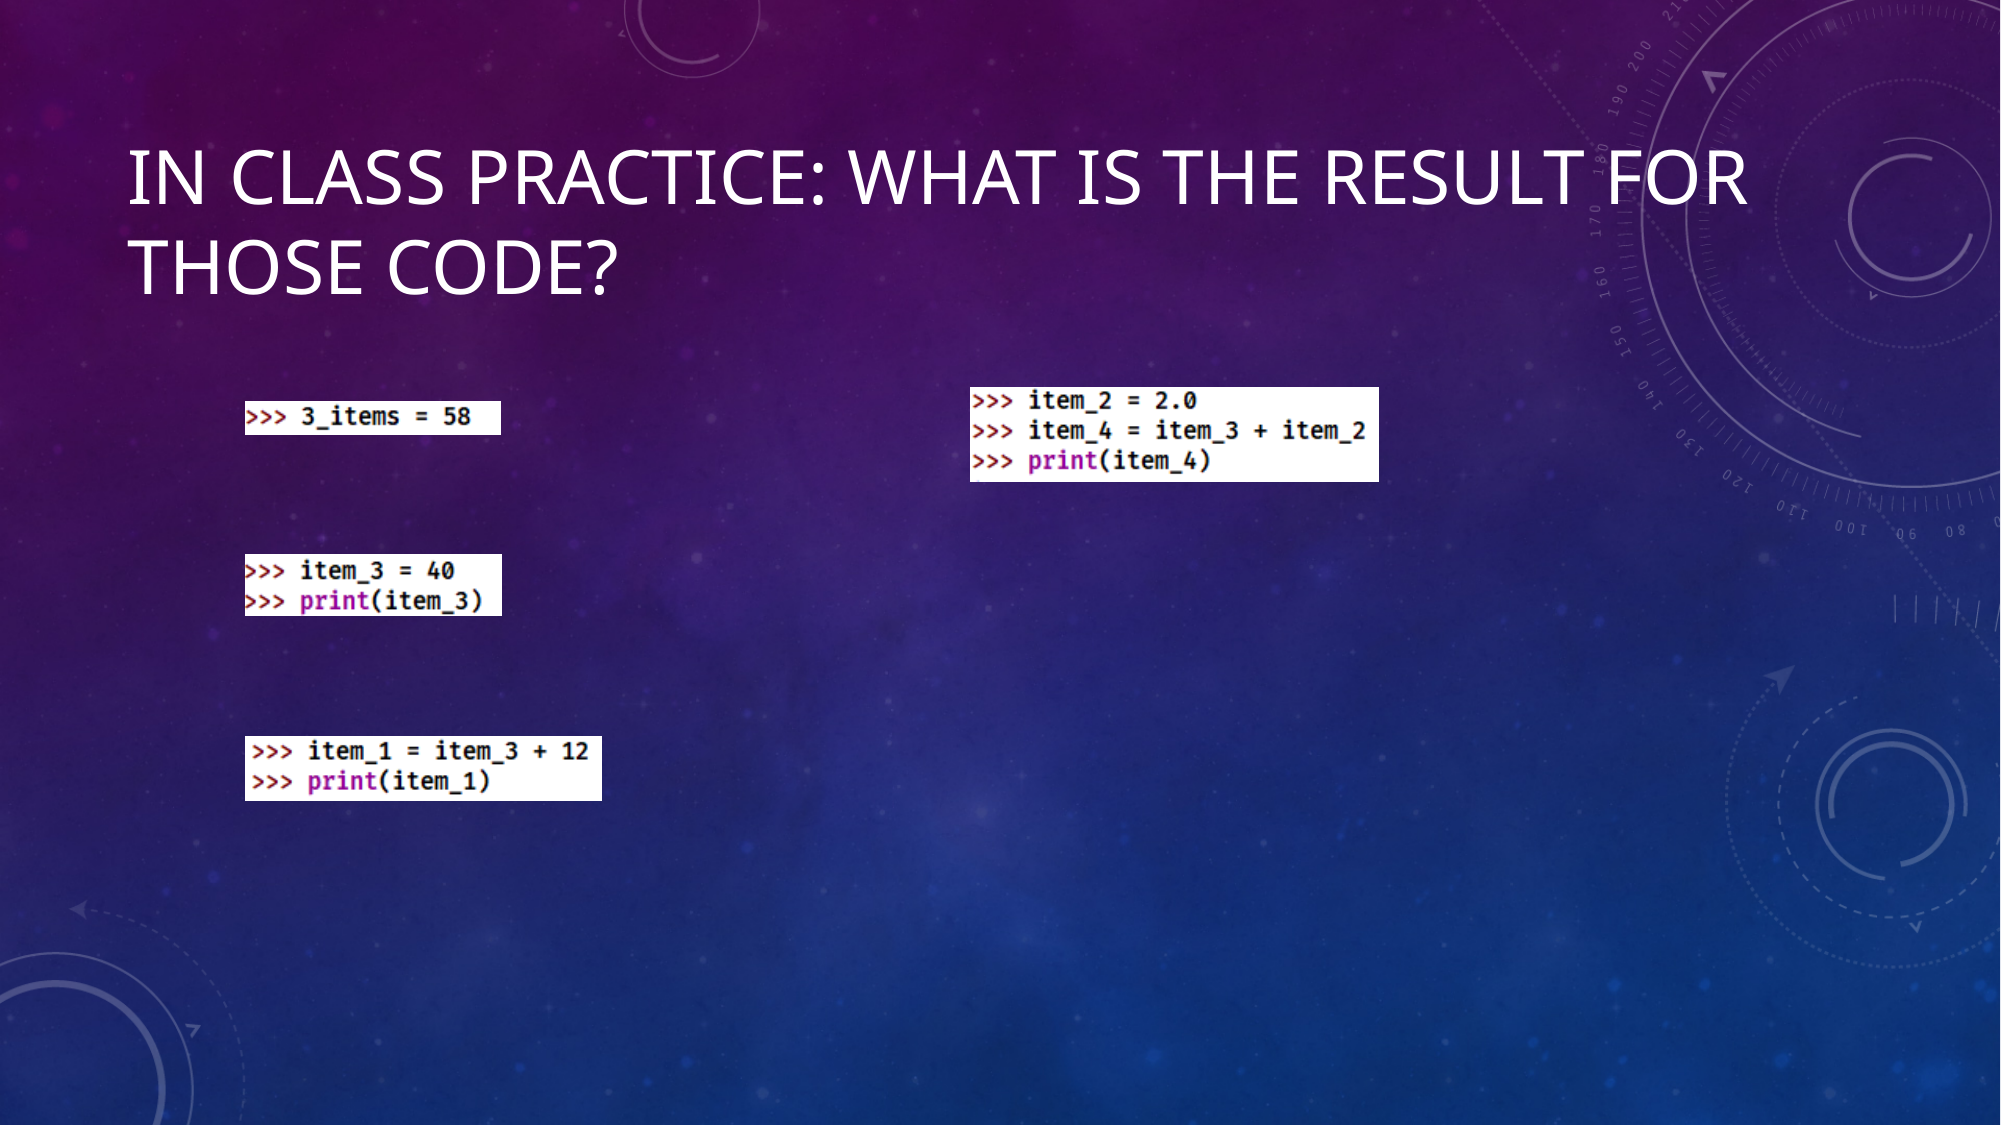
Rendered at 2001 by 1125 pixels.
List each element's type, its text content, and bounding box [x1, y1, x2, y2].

picture [0, 0, 2001, 1125]
title In class practice: what is the result for those code? [112, 99, 1775, 339]
